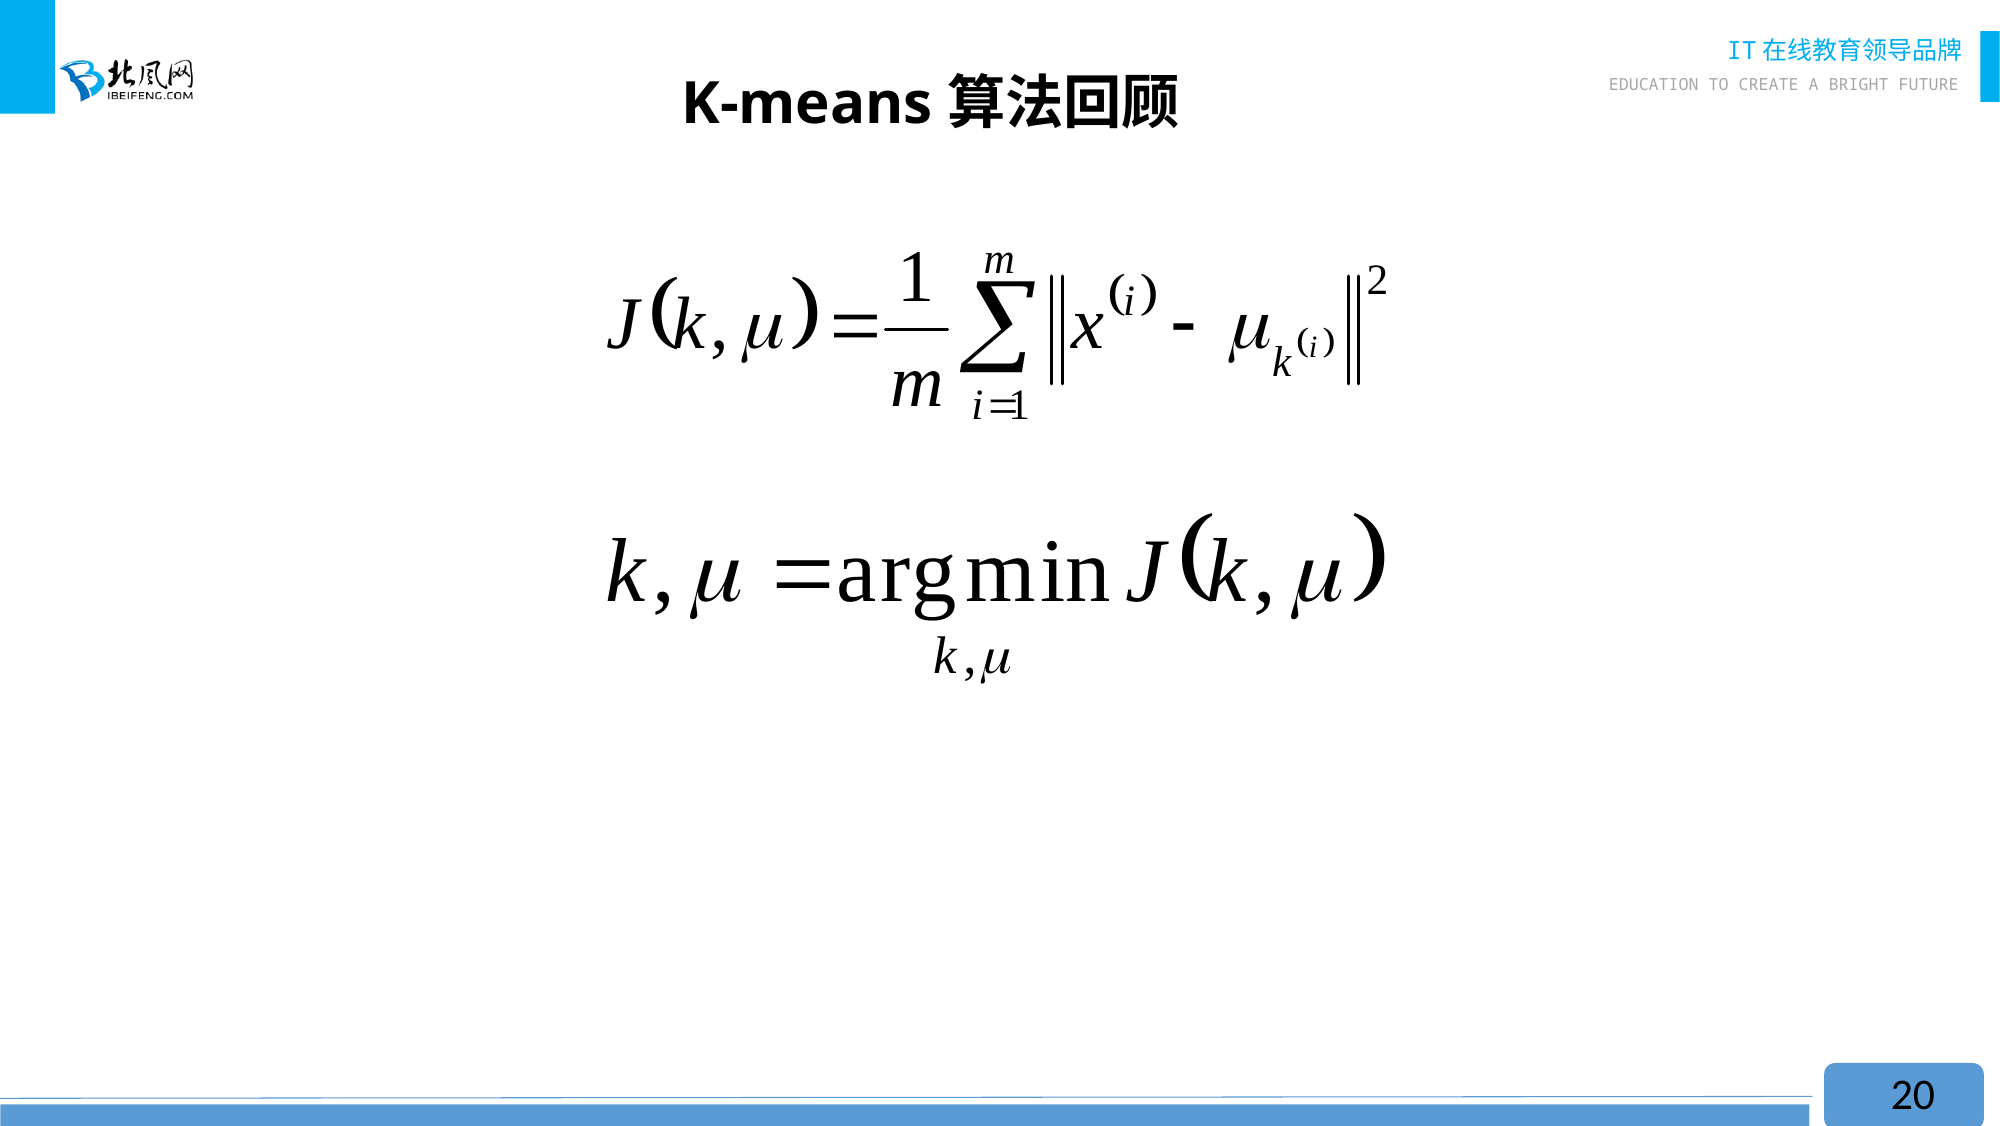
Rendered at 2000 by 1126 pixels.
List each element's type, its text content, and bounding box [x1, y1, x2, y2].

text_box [591, 224, 1408, 435]
picture [56, 54, 198, 103]
title K-means算法回顾 [255, 42, 1606, 167]
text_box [591, 510, 1386, 707]
